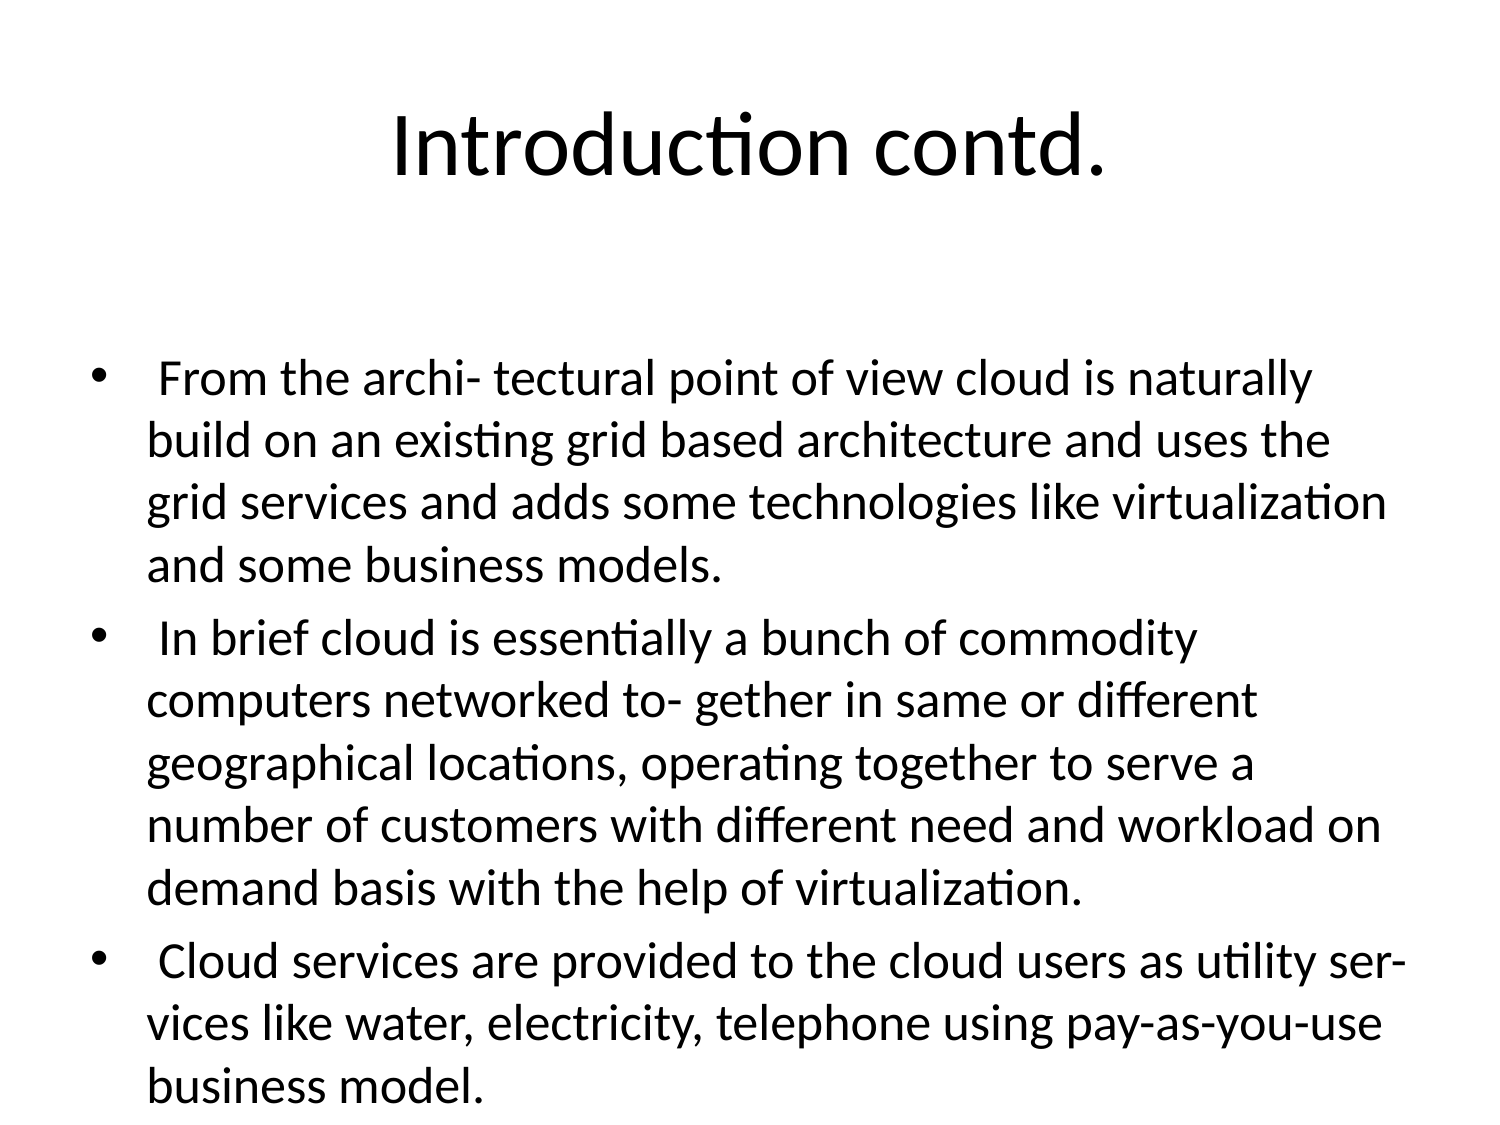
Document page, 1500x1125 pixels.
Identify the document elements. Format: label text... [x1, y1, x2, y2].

list From the archi- tectural point of view cloud is naturally build on an existing grid based architecture and uses the grid services and adds some technologies like virtualization and some business models. In brief cloud is essentially a bunch of commodity computers networked to- gether in same or different geographical locations, operating together to serve a number of customers with different need and workload on demand basis with the help of virtualization. Cloud services are provided to the cloud users as utility ser- vices like water, electricity, telephone using pay-as-you-use business model. [75, 262, 1425, 1005]
title Introduction contd. [75, 45, 1425, 233]
